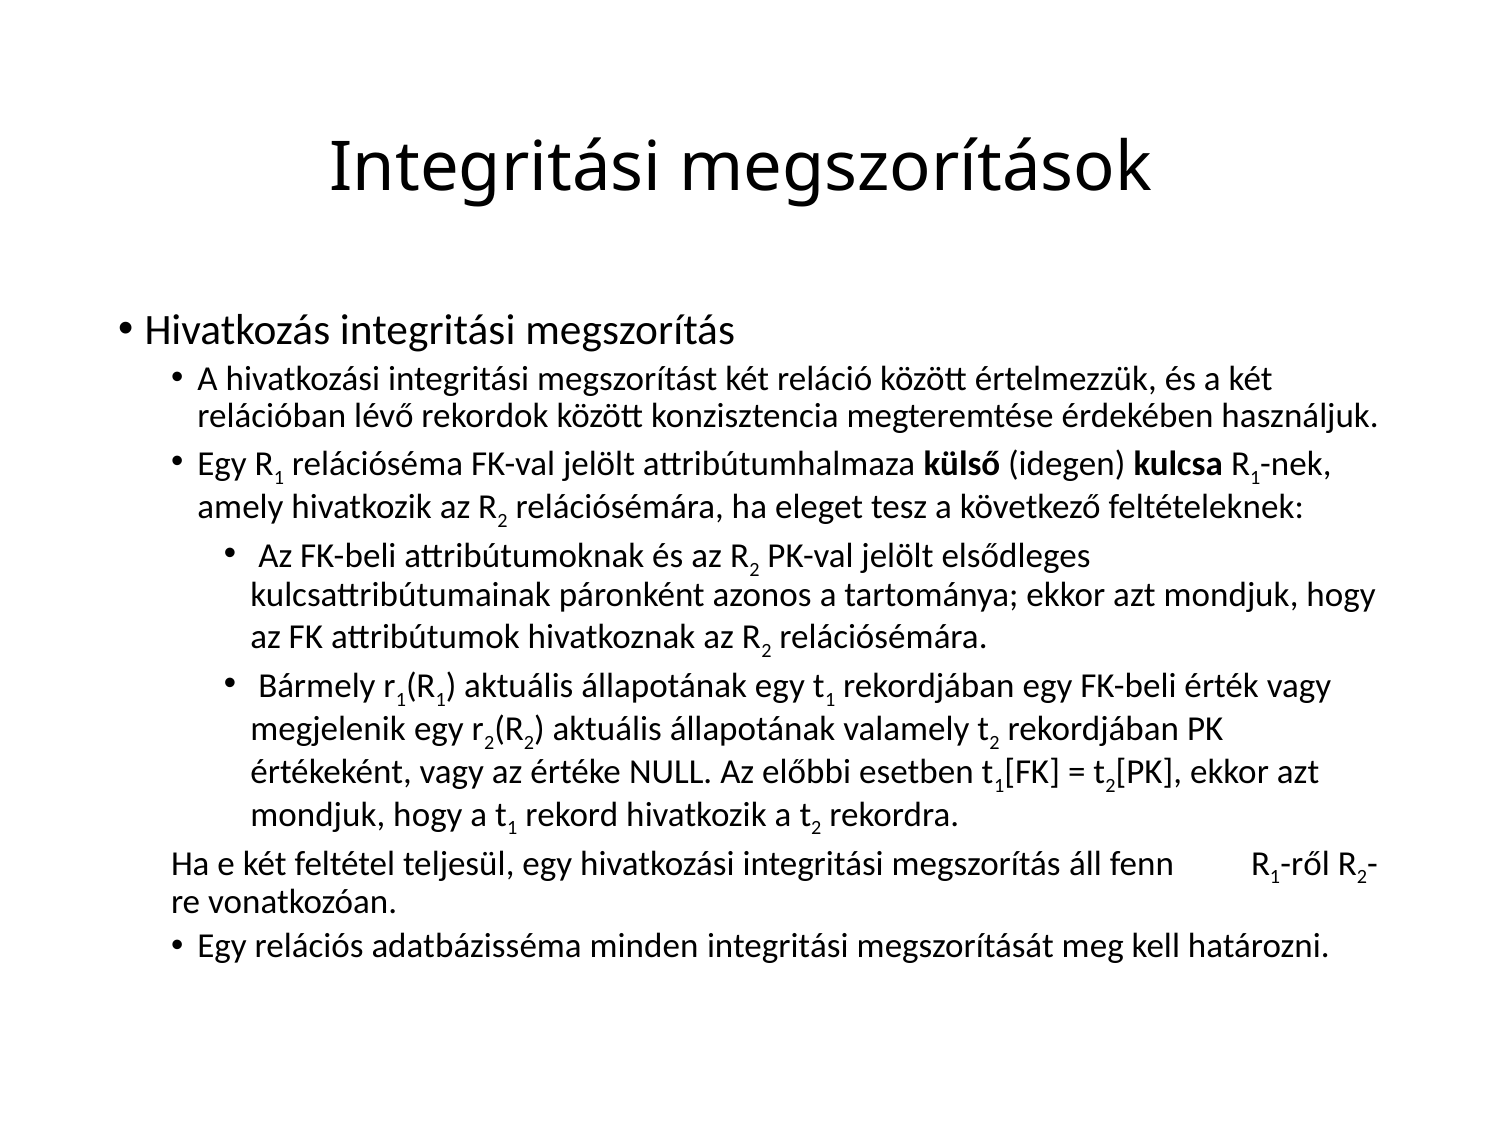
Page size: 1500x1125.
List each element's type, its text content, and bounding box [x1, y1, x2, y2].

list Hivatkozás integritási megszorítás A hivatkozási integritási megszorítást két reláció között értelmezzük, és a két relációban lévő rekordok között konzisztencia megteremtése érdekében használjuk. Egy R1 relációséma FK-val jelölt attribútumhalmaza külső (idegen) kulcsa R1-nek, amely hivatkozik az R2 relációsémára, ha eleget tesz a következő feltételeknek: Az FK-beli attribútumoknak és az R2 PK-val jelölt elsődleges kulcsattribútumainak páronként azonos a tartománya; ekkor azt mondjuk, hogy az FK attribútumok hivatkoznak az R2 relációsémára. Bármely r1(R1) aktuális állapotának egy t1 rekordjában egy FK-beli érték vagy megjelenik egy r2(R2) aktuális állapotának valamely t2 rekordjában PK értékeként, vagy az értéke NULL. Az előbbi esetben t1[FK] = t2[PK], ekkor azt mondjuk, hogy a t1 rekord hivatkozik a t2 rekordra. Ha e két feltétel teljesül, egy hivatkozási integritási megszorítás áll fenn R1-ről R2-re vonatkozóan. Egy relációs adatbázisséma minden integritási megszorítását meg kell határozni. [103, 299, 1397, 1014]
title Integritási megszorítások [103, 59, 1397, 278]
